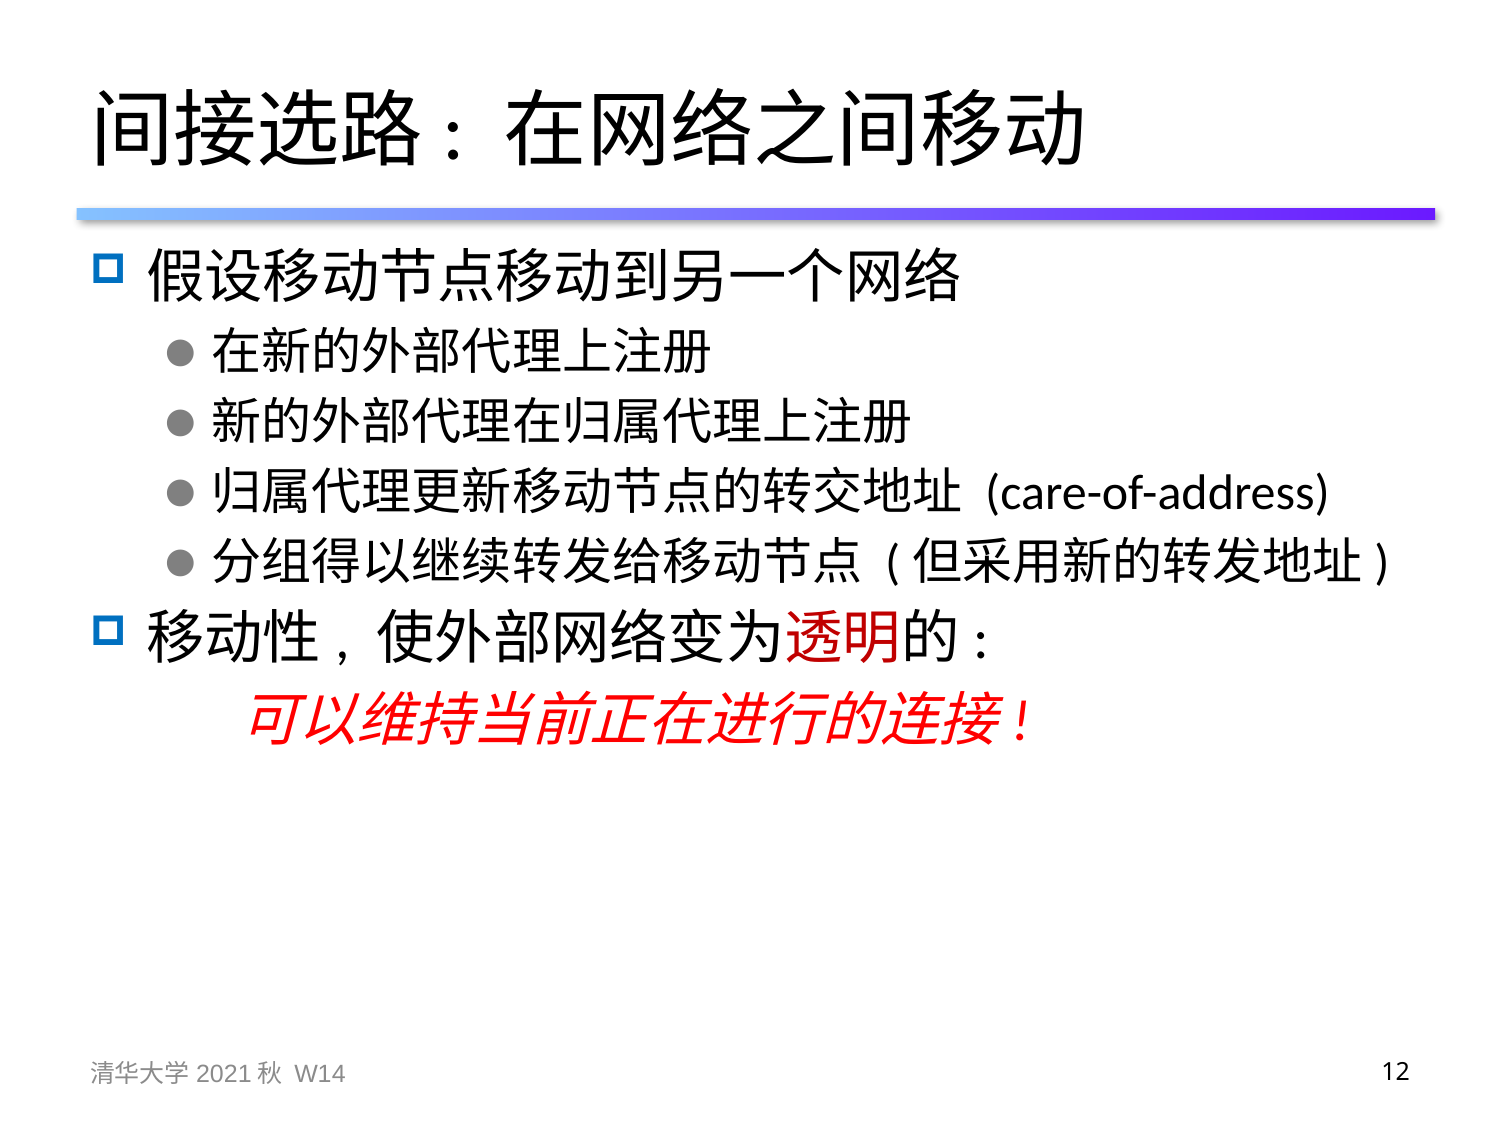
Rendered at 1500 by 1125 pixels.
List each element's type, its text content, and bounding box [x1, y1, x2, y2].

slide_number 12 [1074, 1042, 1425, 1103]
title 间接选路: 在网络之间移动 [75, 45, 1425, 208]
slide_number 清华大学2021秋 W14 [75, 1042, 425, 1103]
text_box [418, 208, 422, 220]
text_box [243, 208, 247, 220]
list 假设移动节点移动到另一个网络 在新的外部代理上注册 新的外部代理在归属代理上注册 归属代理更新移动节点的转交地址 (care-of-address) 分组得以继续转发给移动节点 (但采用新的转发地址) 移动性, 使外部网络变为透明的: 可以维持当前正在进行的连接! [75, 231, 1425, 1005]
